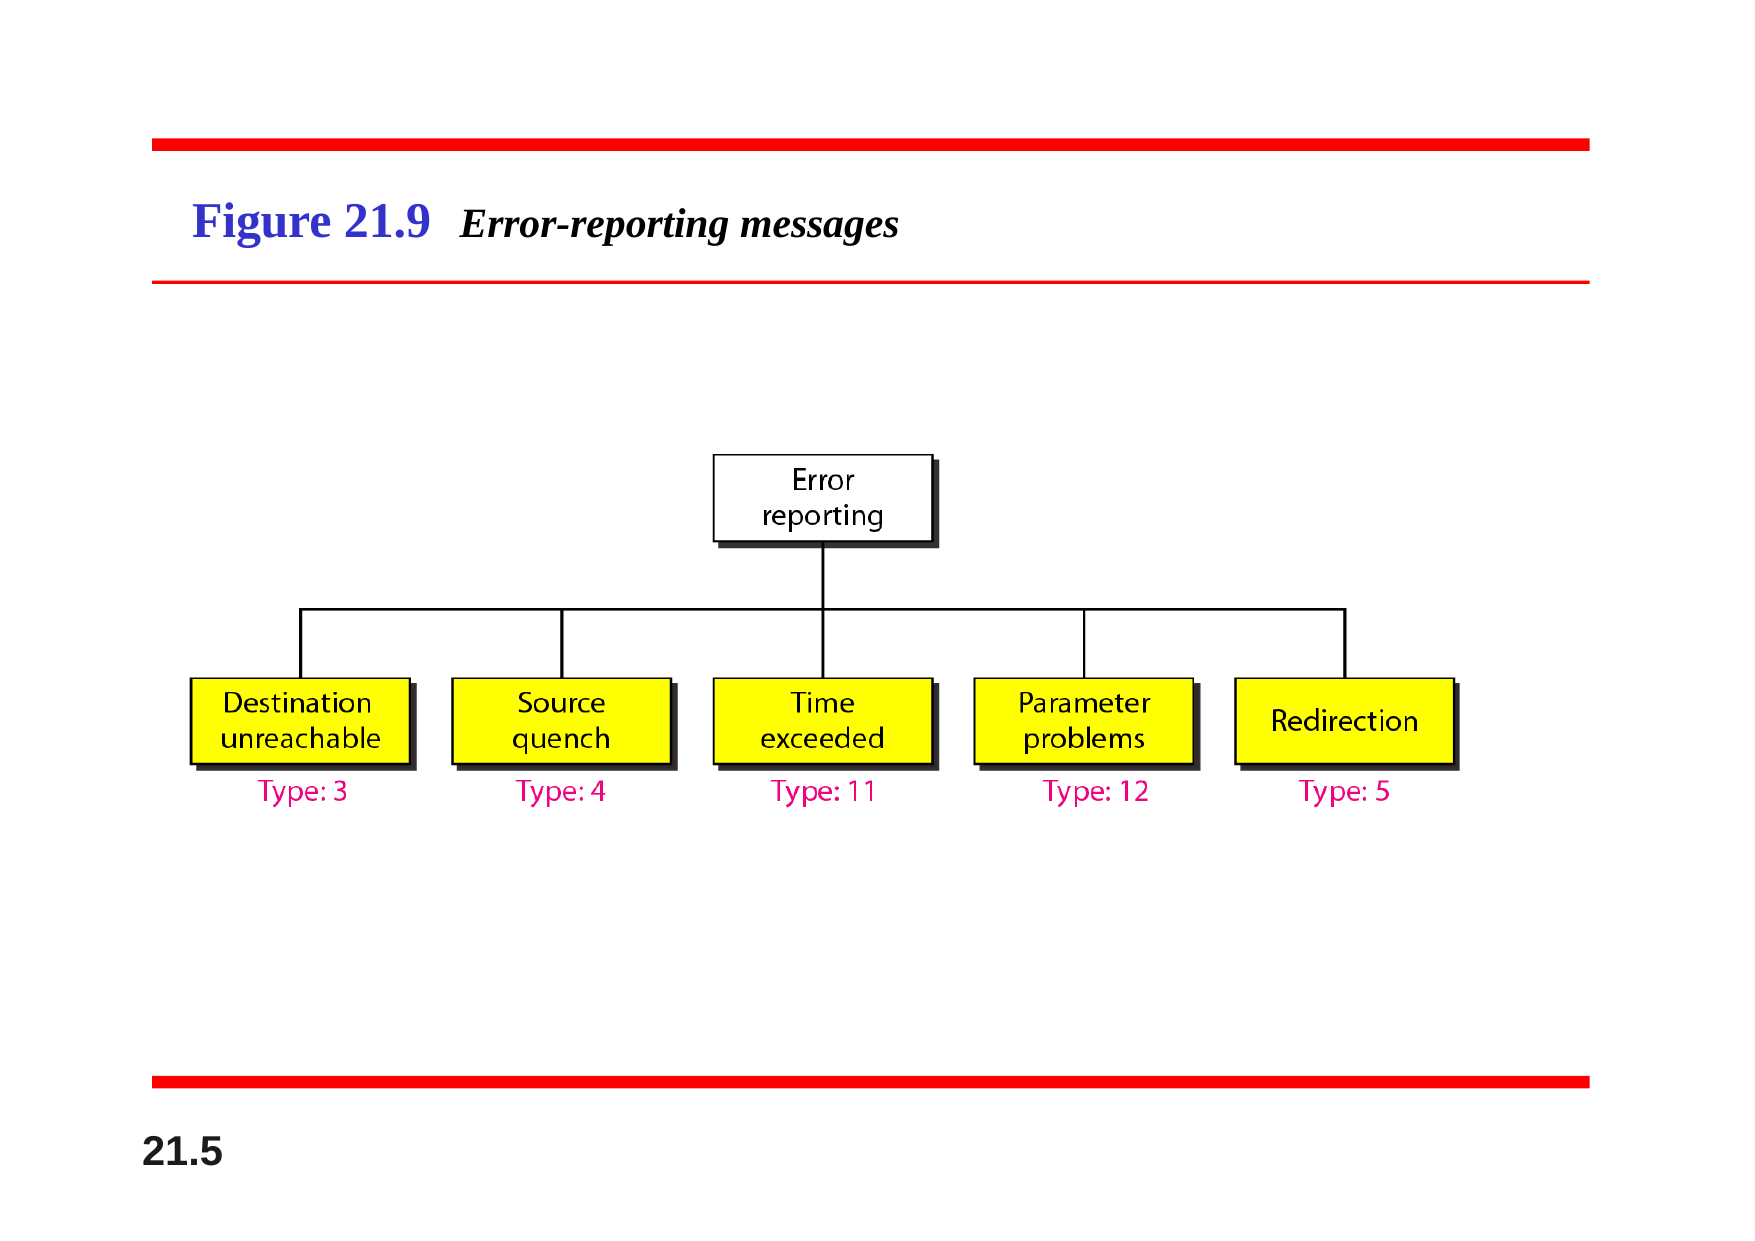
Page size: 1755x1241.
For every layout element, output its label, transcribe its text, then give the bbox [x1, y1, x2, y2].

slide_number 21.5 [140, 1125, 253, 1241]
text_box [189, 454, 1460, 808]
title Figure 21.9 Error-reporting messages [190, 185, 901, 396]
text_box [152, 1075, 1590, 1089]
